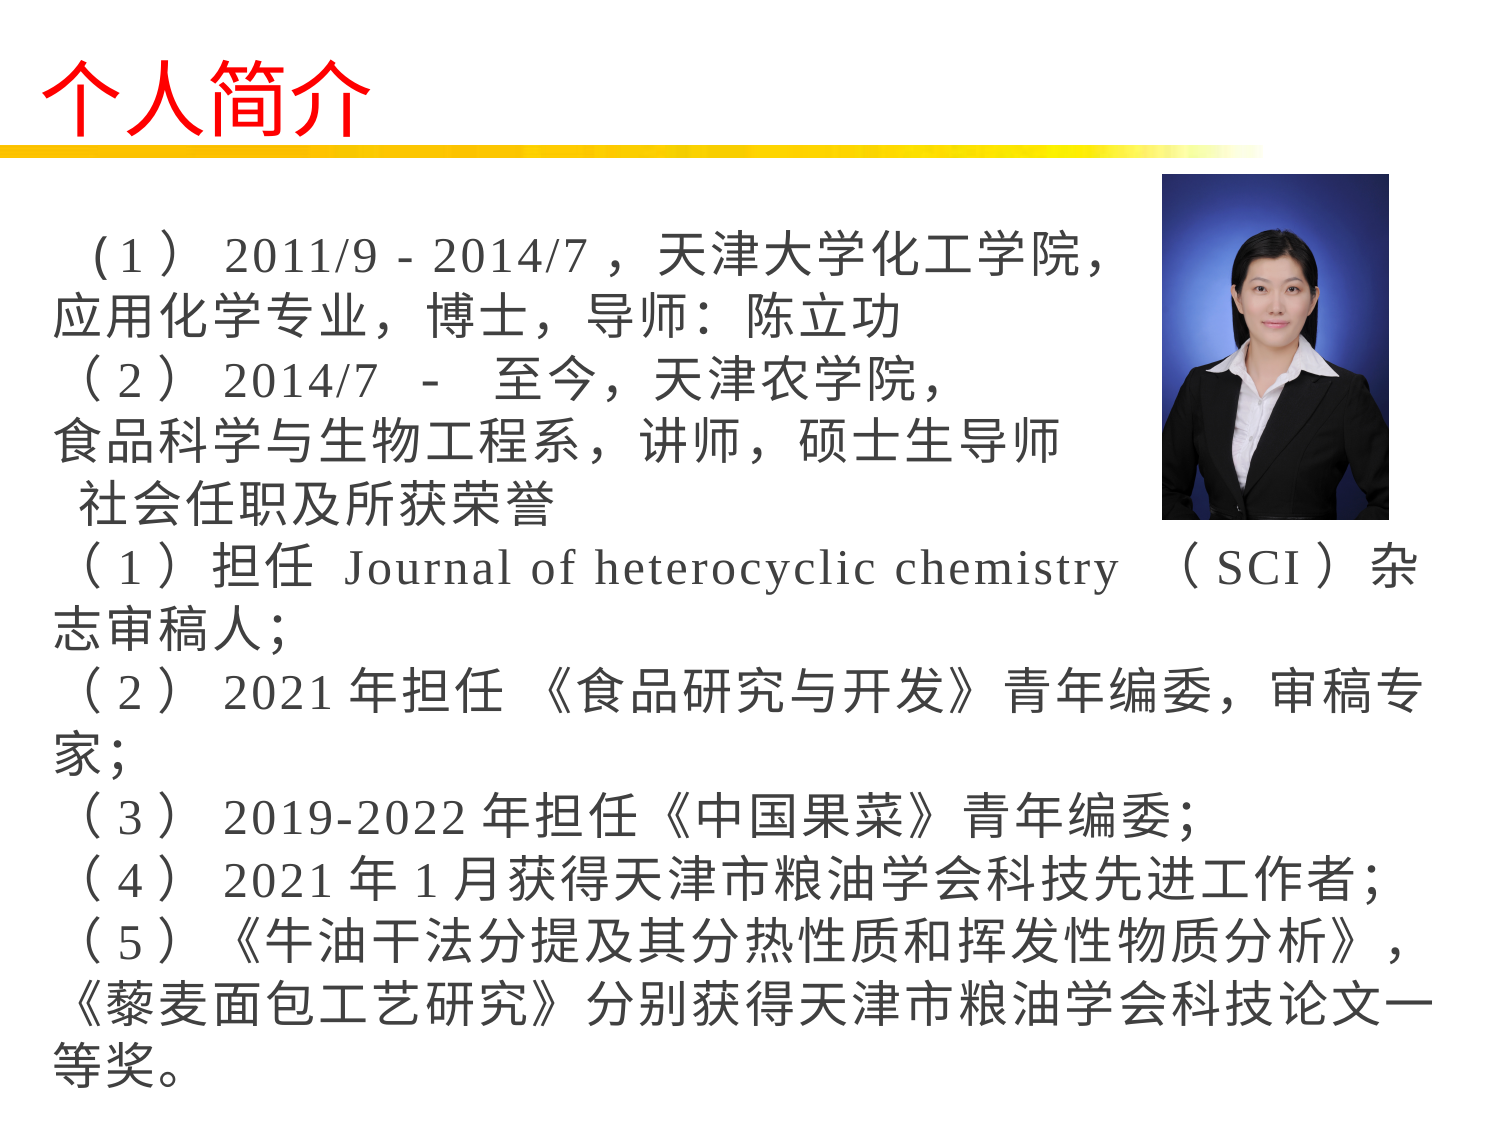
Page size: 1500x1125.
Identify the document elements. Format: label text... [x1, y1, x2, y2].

picture [1162, 174, 1389, 520]
picture [0, 145, 1264, 159]
text_box 个人简介 [25, 39, 388, 143]
text_box (1）2011/9 - 2014/7，天津大学化工学院， 应用化学专业，博士，导师：陈立功 （2）2014/7 - 至今，天津农学院， 食品科学与生物工程系，讲师，硕士生导师 社会任职及所获荣誉 （1）担任 Journal of heterocyclic chemistry （SCI）杂志审稿人； （2）2021年担任 《食品研究与开发》青年编委，审稿专家； （3）2019-2022年担任《中国果菜》青年编委； （4）2021年1月获得天津市粮油学会科技先进工作者； （5）《牛油干法分提及其分热性质和挥发性物质分析》，《藜麦面包工艺研究》分别获得天津市粮油学会科技论文一等奖。 [37, 212, 1471, 1102]
